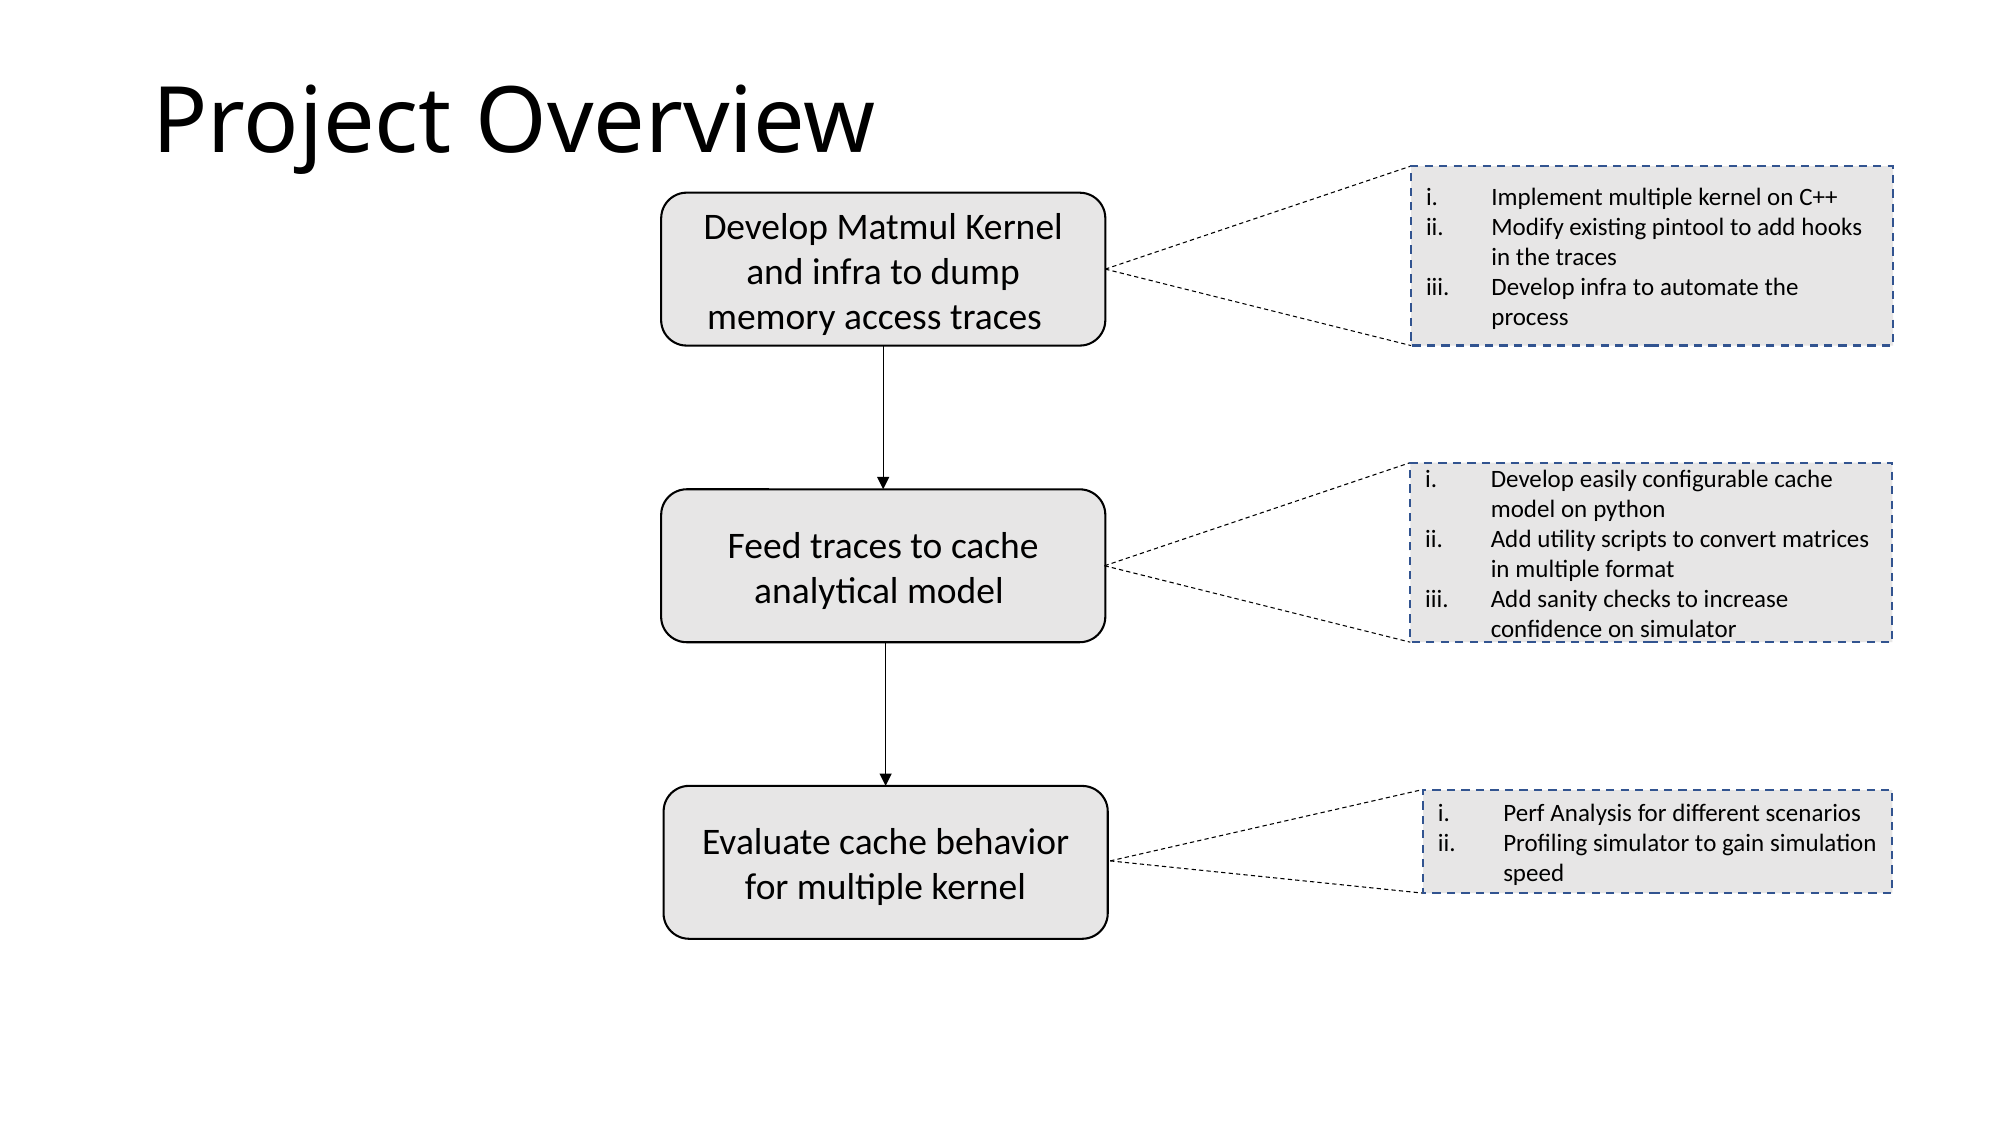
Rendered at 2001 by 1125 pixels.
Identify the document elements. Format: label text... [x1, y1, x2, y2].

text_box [1105, 165, 1412, 269]
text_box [1105, 269, 1412, 346]
text_box Implement multiple kernel on C++ Modify existing pintool to add hooks in the traces Develop infra to automate the process [1412, 165, 1894, 347]
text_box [1110, 789, 1421, 860]
text_box Feed traces to cache analytical model [660, 488, 1104, 644]
text_box Evaluate cache behavior for multiple kernel [662, 784, 1109, 940]
text_box Develop easily configurable cache model on python Add utility scripts to convert matrices in multiple format Add sanity checks to increase confidence on simulator [1411, 462, 1893, 643]
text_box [1104, 565, 1411, 643]
title Project Overview [137, 59, 1863, 187]
text_box Develop Matmul Kernel and infra to dump memory access traces [660, 191, 1105, 347]
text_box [1110, 860, 1423, 894]
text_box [1104, 462, 1411, 565]
text_box Perf Analysis for different scenarios Profiling simulator to gain simulation speed [1422, 789, 1893, 894]
